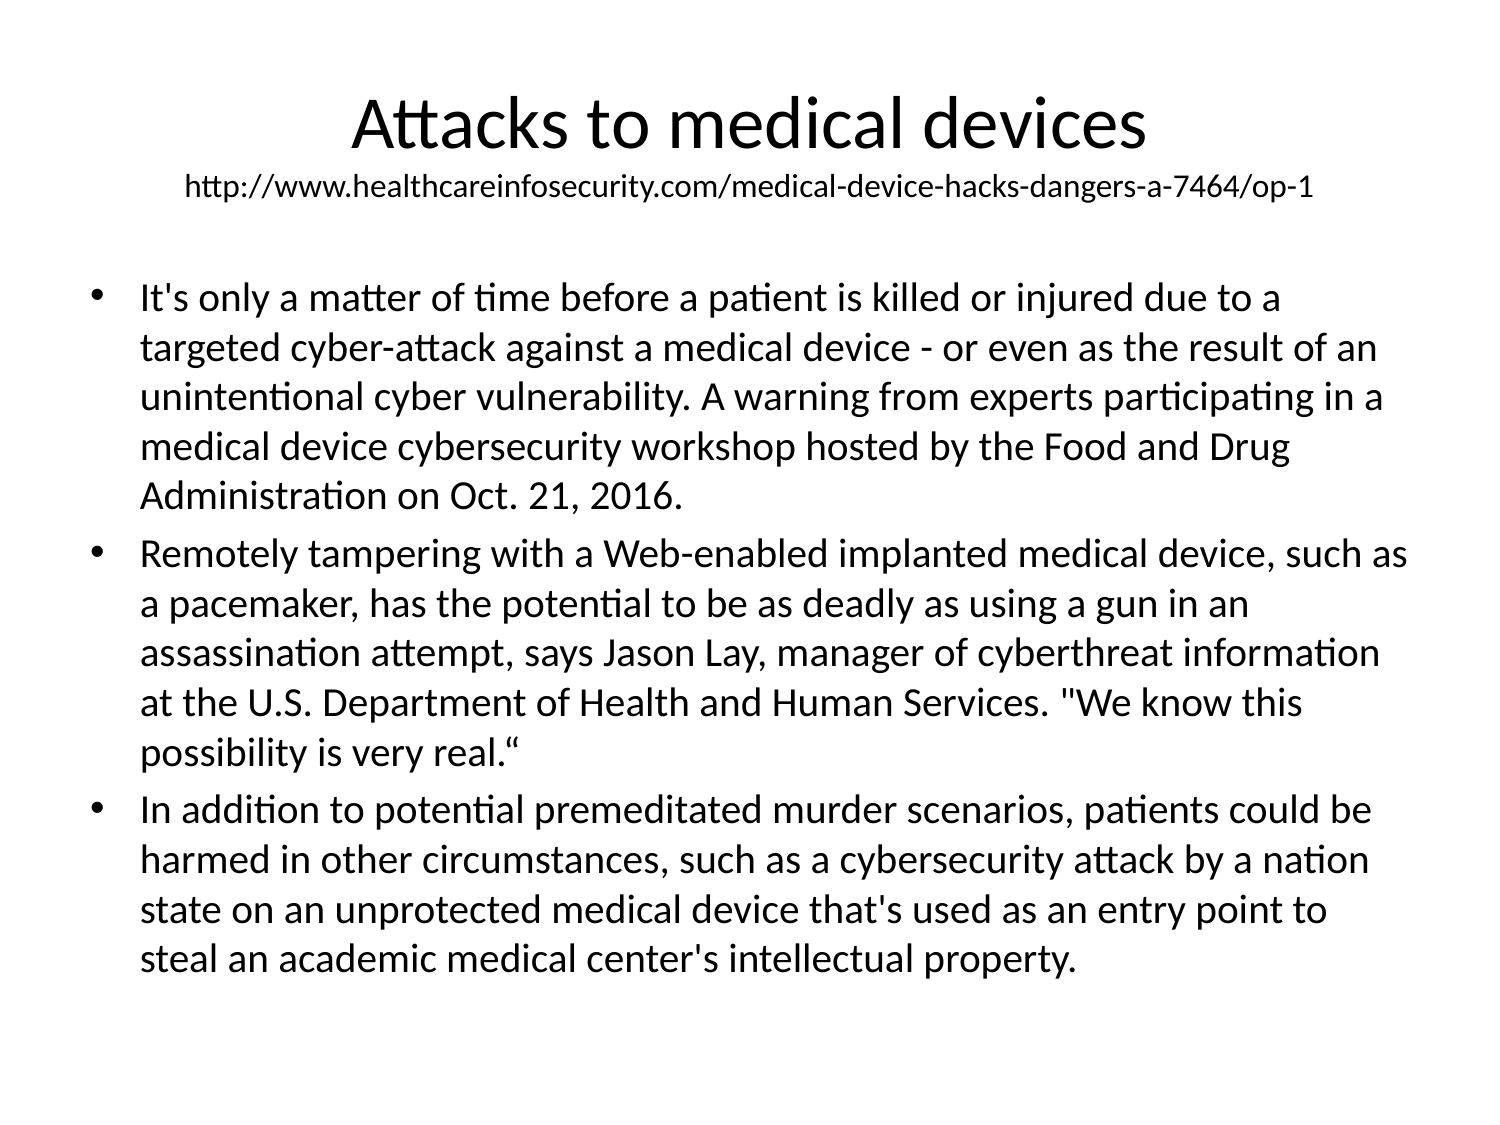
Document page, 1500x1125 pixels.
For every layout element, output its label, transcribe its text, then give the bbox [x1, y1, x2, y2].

title Attacks to medical devices http://www.healthcareinfosecurity.com/medical-device-hacks-dangers-a-7464/op-1 [75, 45, 1425, 233]
list It's only a matter of time before a patient is killed or injured due to a targeted cyber-attack against a medical device - or even as the result of an unintentional cyber vulnerability. A warning from experts participating in a medical device cybersecurity workshop hosted by the Food and Drug Administration on Oct. 21, 2016. Remotely tampering with a Web-enabled implanted medical device, such as a pacemaker, has the potential to be as deadly as using a gun in an assassination attempt, says Jason Lay, manager of cyberthreat information at the U.S. Department of Health and Human Services. "We know this possibility is very real.“ In addition to potential premeditated murder scenarios, patients could be harmed in other circumstances, such as a cybersecurity attack by a nation state on an unprotected medical device that's used as an entry point to steal an academic medical center's intellectual property. [75, 262, 1425, 1005]
